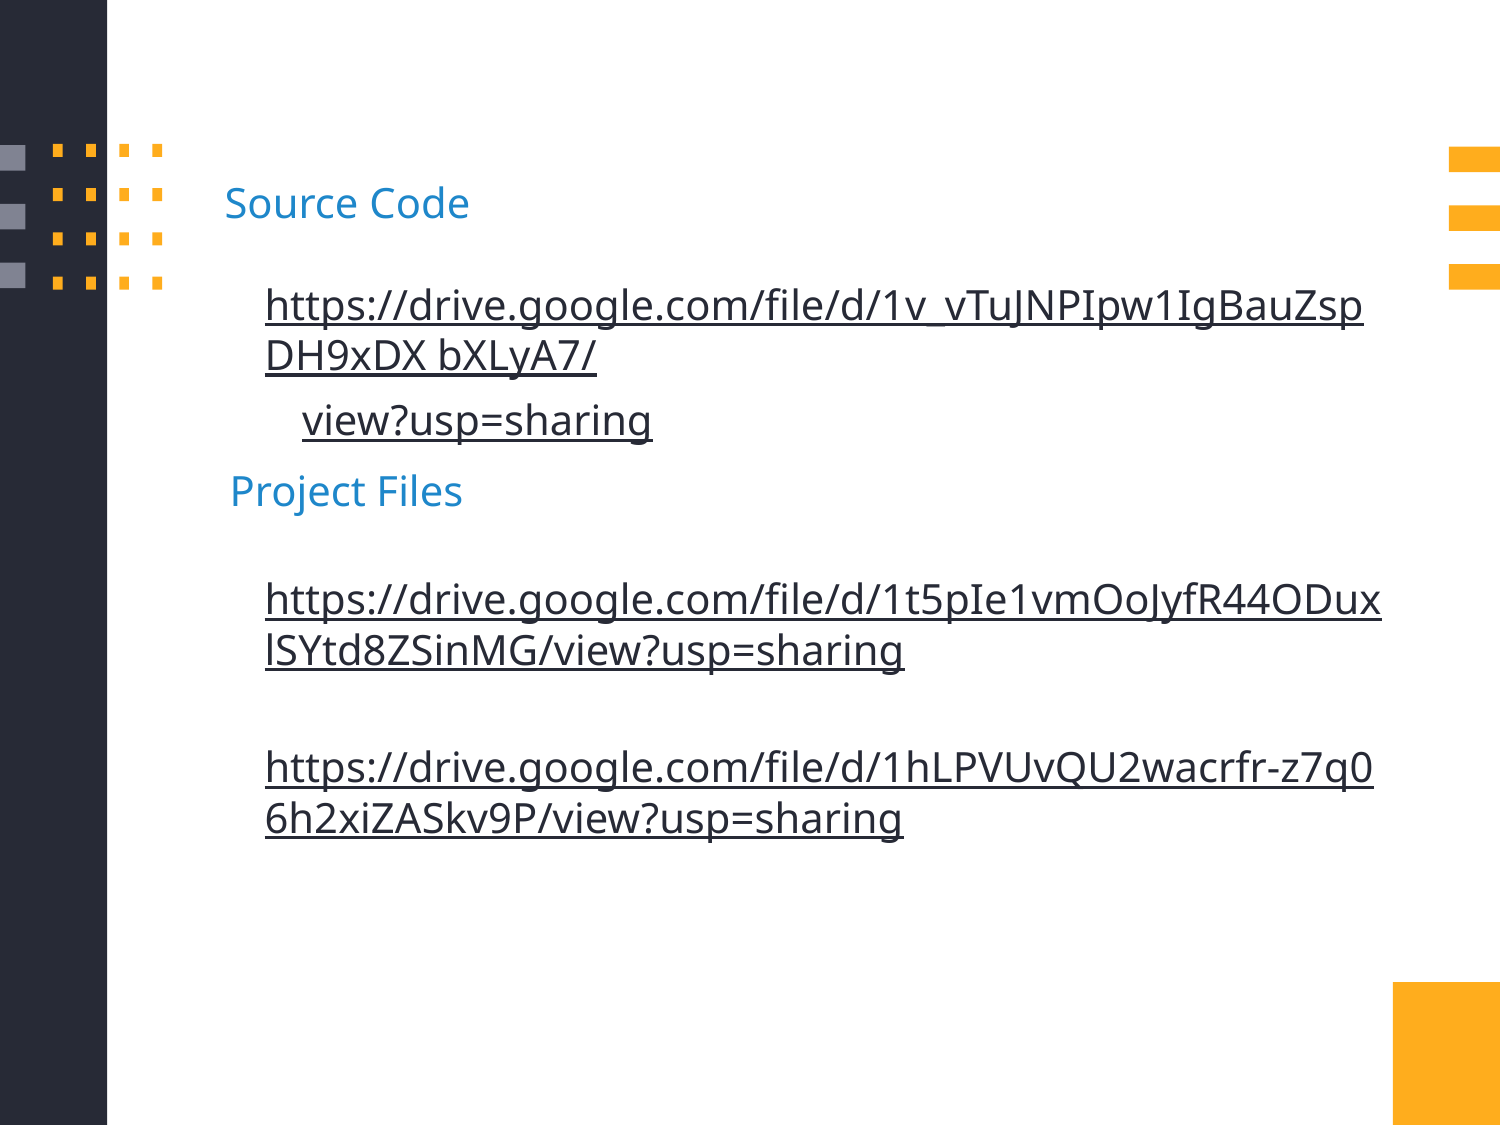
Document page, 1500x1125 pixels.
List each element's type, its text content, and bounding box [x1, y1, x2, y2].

text_box https://drive.google.com/file/d/1t5pIe1vmOoJyfR44ODuxlSYtd8ZSinMG/view?usp=sharing https://drive.google.com/file/d/1hLPVUvQU2wacrfr-z7q06h2xiZASkv9P/view?usp=sharing [212, 557, 1400, 821]
text_box Source Code [172, 162, 560, 235]
text_box Project Files [177, 449, 554, 523]
text_box https://drive.google.com/file/d/1v_vTuJNPIpw1IgBauZspDH9xDX bXLyA7/view?usp=sharing [212, 262, 1400, 454]
